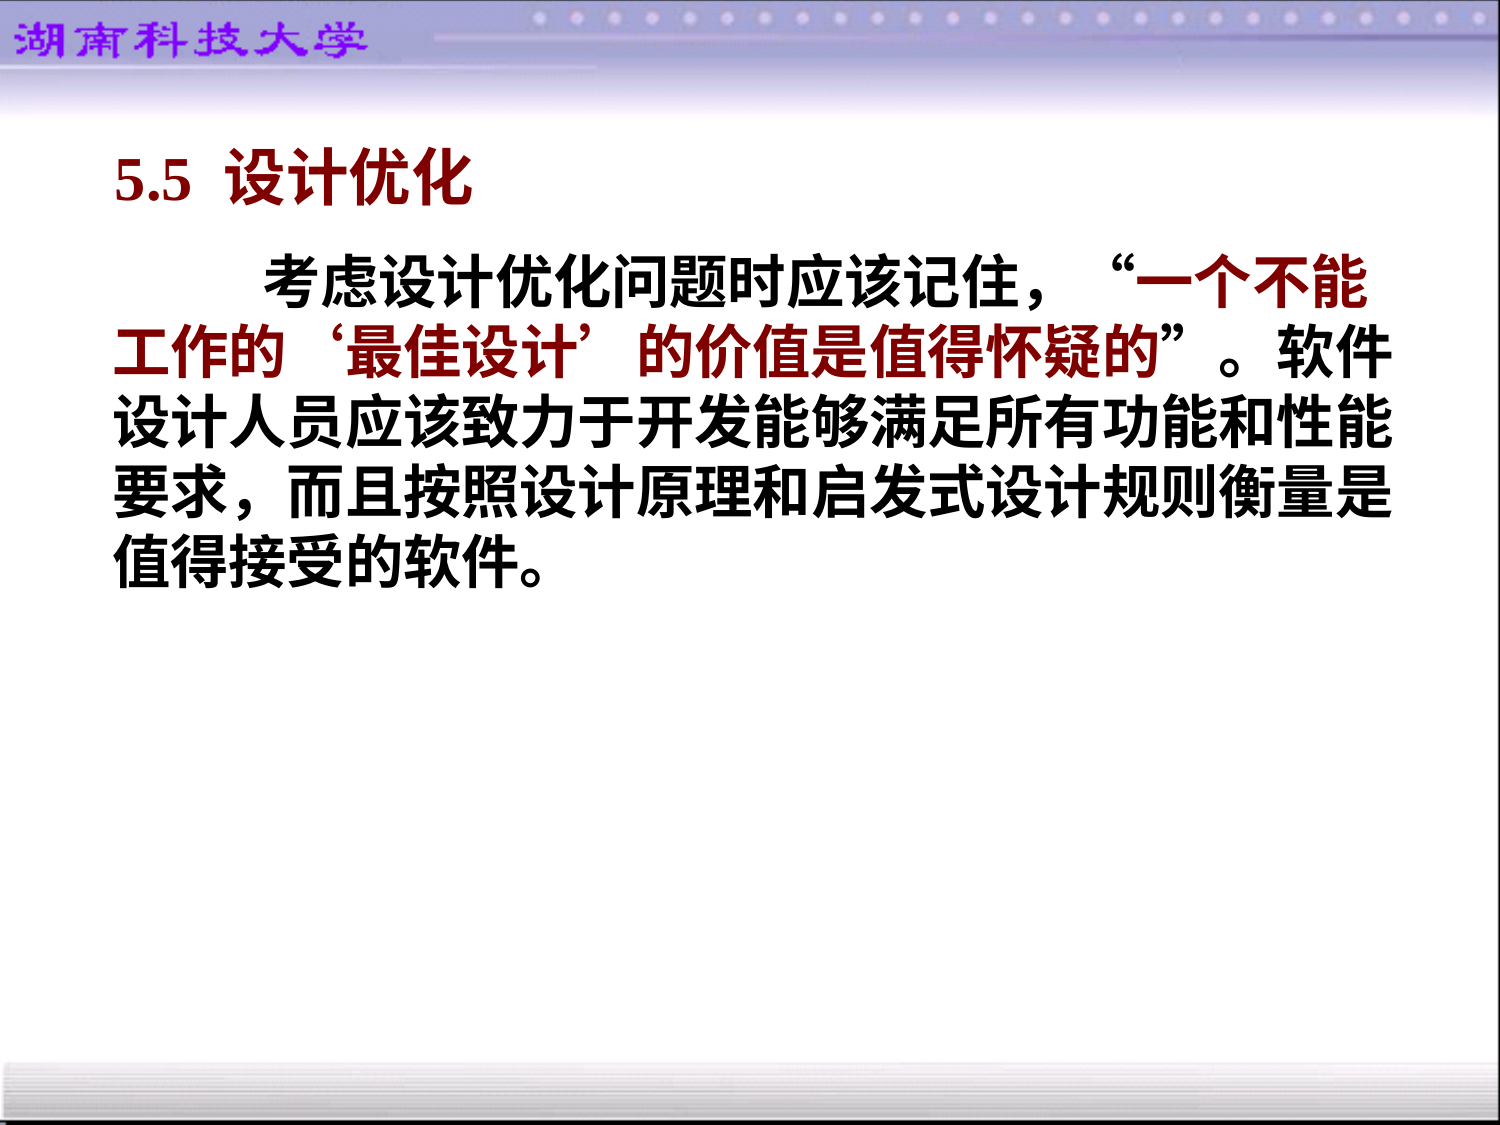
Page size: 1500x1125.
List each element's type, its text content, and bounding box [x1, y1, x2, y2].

subtitle 考虑设计优化问题时应该记住，“一个不能工作的‘最佳设计’的价值是值得怀疑的”。软件设计人员应该致力于开发能够满足所有功能和性能要求，而且按照设计原理和启发式设计规则衡量是值得接受的软件。 [50, 237, 1425, 1071]
picture [0, 0, 1500, 1125]
title 5.5 设计优化 [99, 99, 1425, 213]
